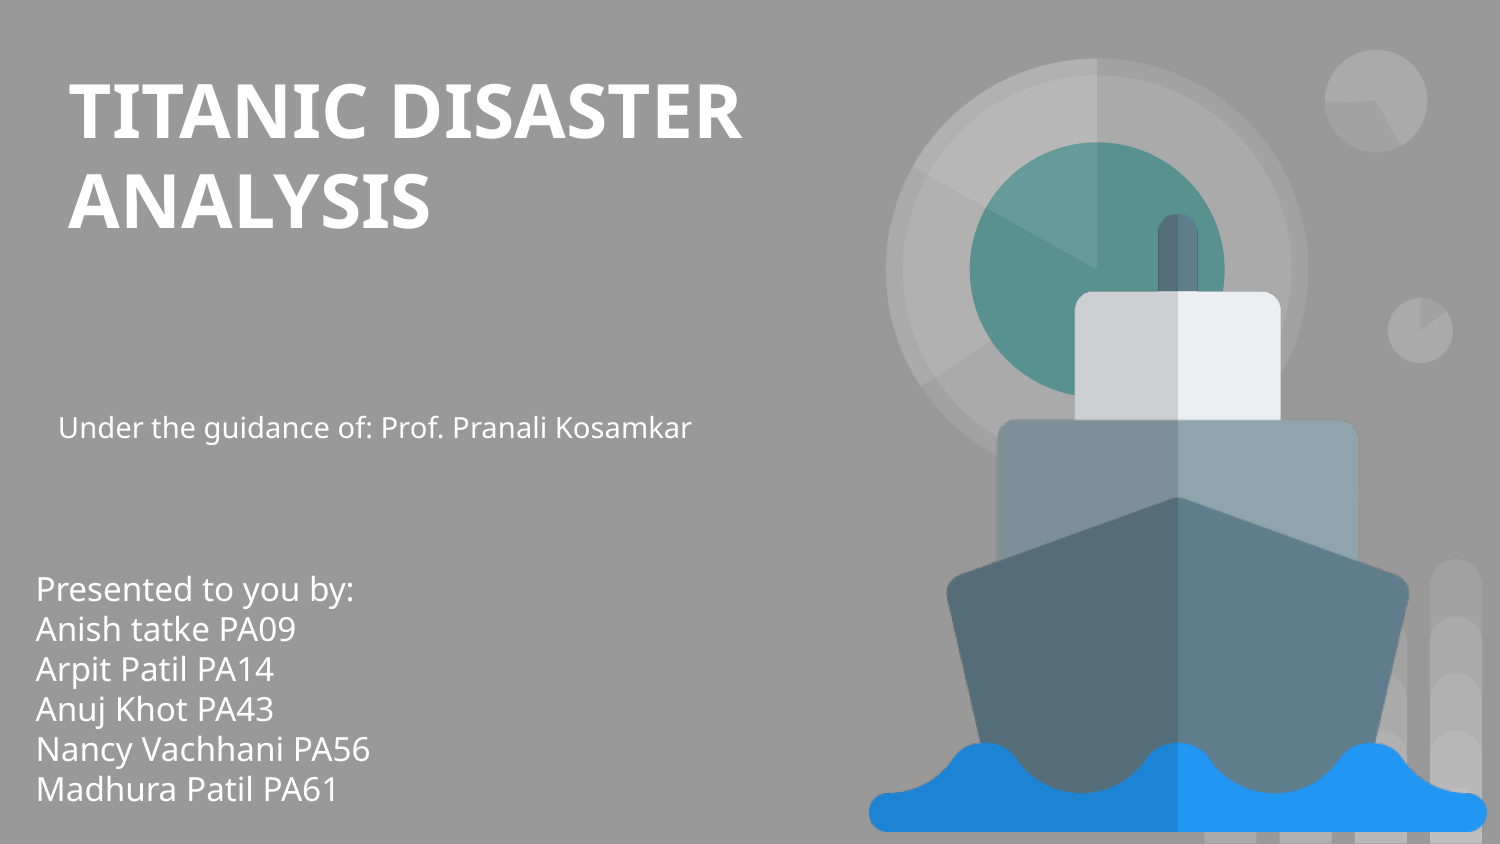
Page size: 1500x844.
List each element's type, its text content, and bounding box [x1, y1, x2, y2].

text_box Under the guidance of: Prof. Pranali Kosamkar [42, 394, 750, 569]
title TITANIC DISASTER ANALYSIS [53, 31, 937, 276]
subtitle Presented to you by: Anish tatke PA09 Arpit Patil PA14 Anuj Khot PA43 Nancy Vachhani PA56 Madhura Patil PA61 [20, 553, 719, 781]
picture [868, 214, 1487, 832]
